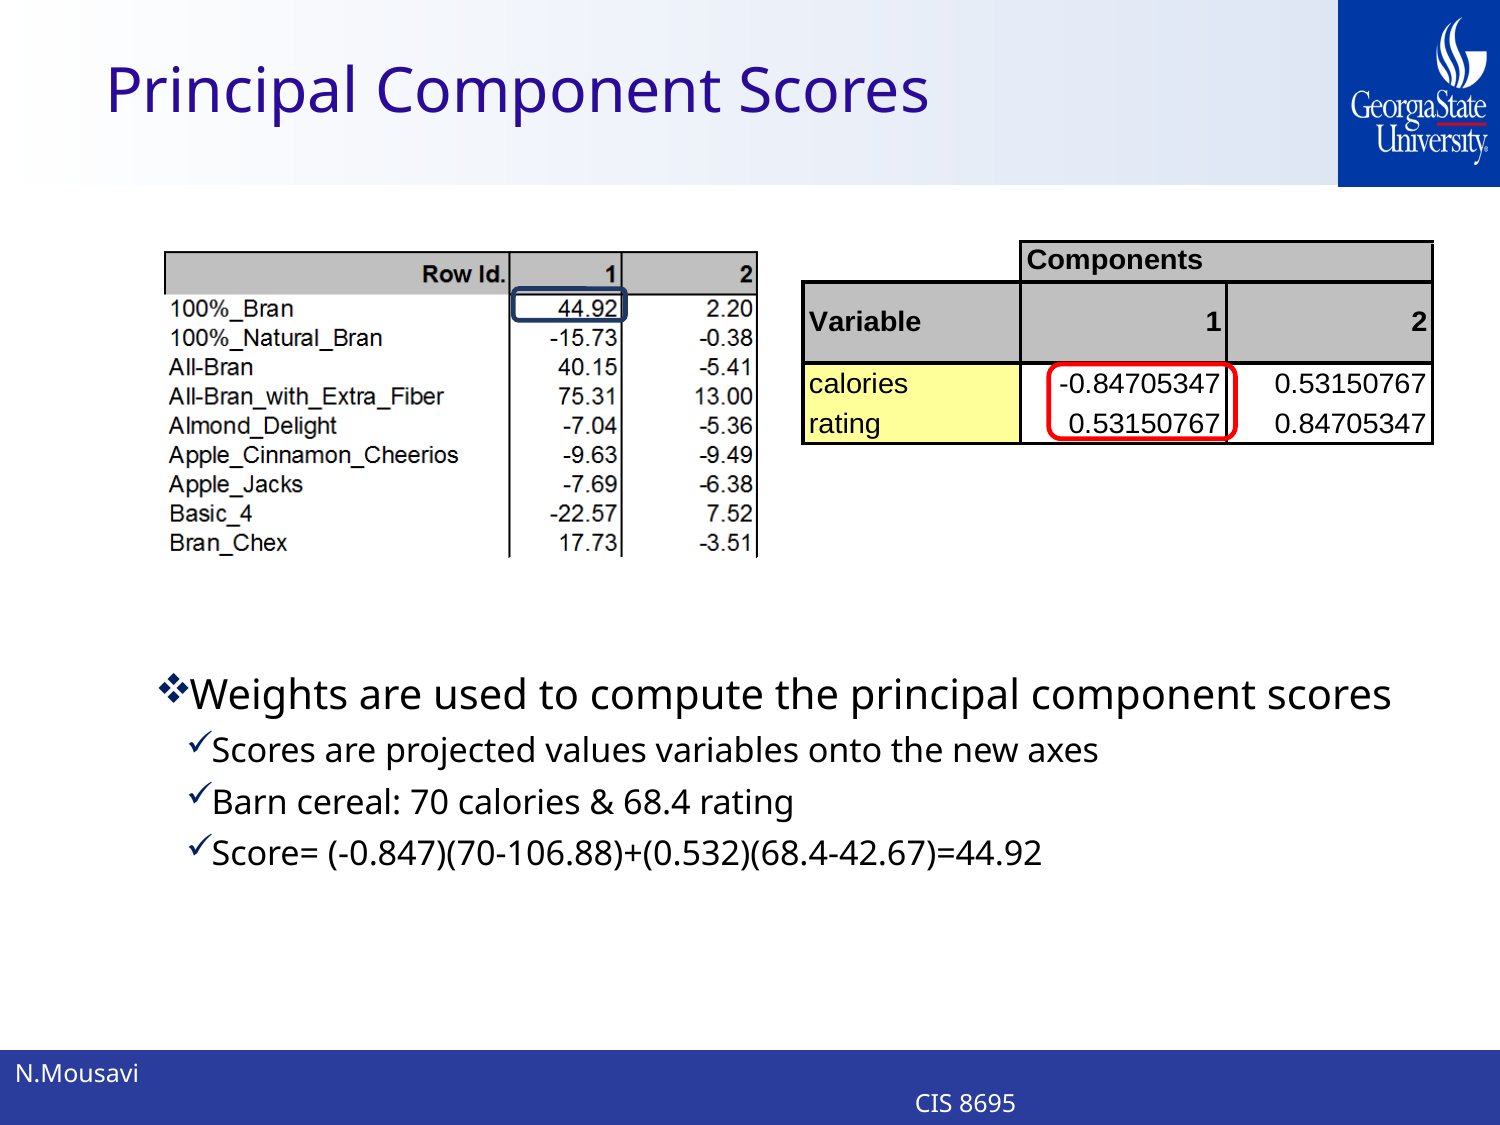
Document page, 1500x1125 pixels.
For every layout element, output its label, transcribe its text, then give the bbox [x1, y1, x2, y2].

picture [801, 240, 1435, 465]
title Principal Component Scores [90, 0, 1500, 185]
list Weights are used to compute the principal component scores Scores are projected values variables onto the new axes Barn cereal: 70 calories & 68.4 rating Score= (-0.847)(70-106.88)+(0.532)(68.4-42.67)=44.92 [139, 660, 1435, 924]
picture [164, 240, 763, 563]
